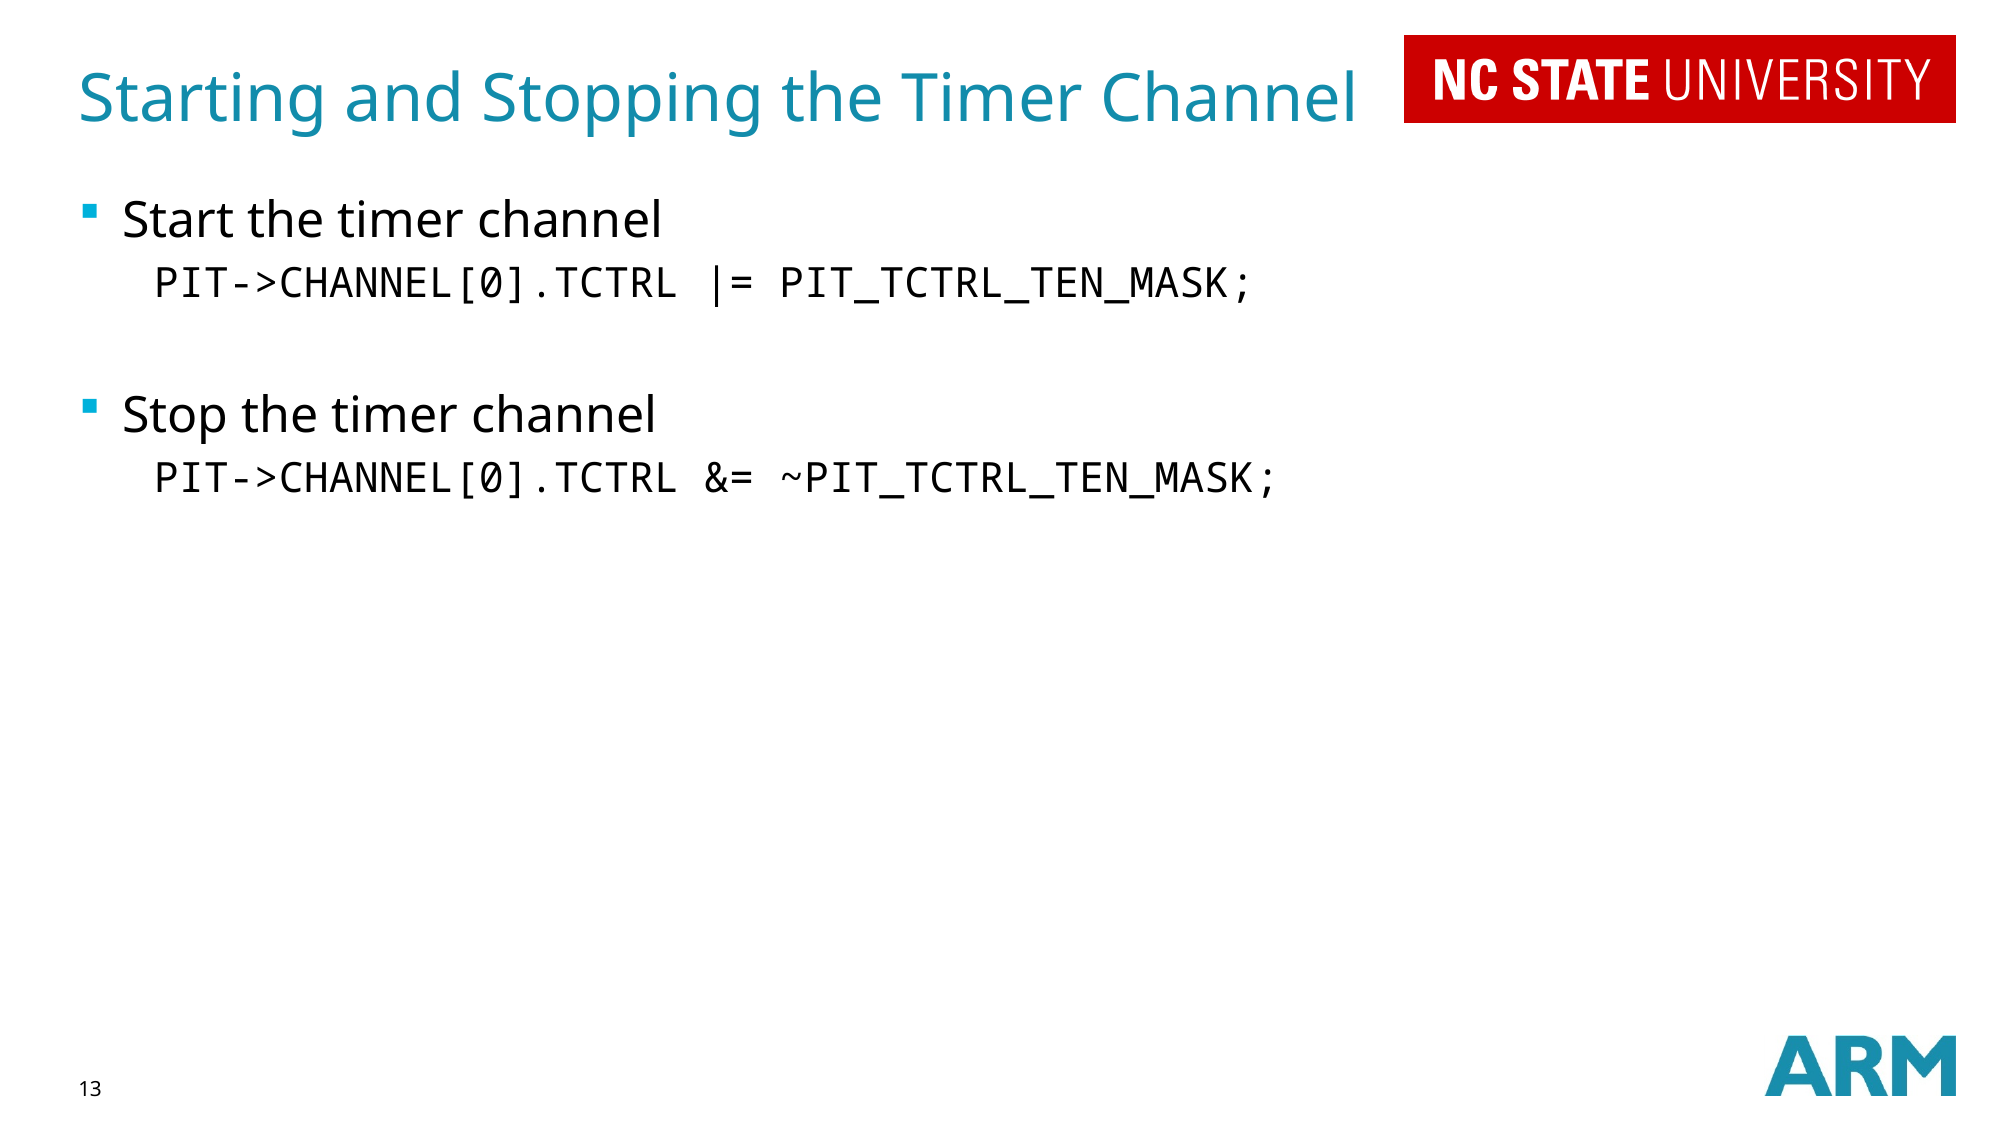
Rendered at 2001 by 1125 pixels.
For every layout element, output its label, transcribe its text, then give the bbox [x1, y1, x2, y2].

picture [1404, 35, 1956, 123]
picture [1775, 1035, 1956, 1096]
title Starting and Stopping the Timer Channel [78, 55, 1910, 150]
list Start the timer channel PIT->CHANNEL[0].TCTRL |= PIT_TCTRL_TEN_MASK; Stop the timer channel PIT->CHANNEL[0].TCTRL &= ~PIT_TCTRL_TEN_MASK; [78, 187, 1775, 1125]
